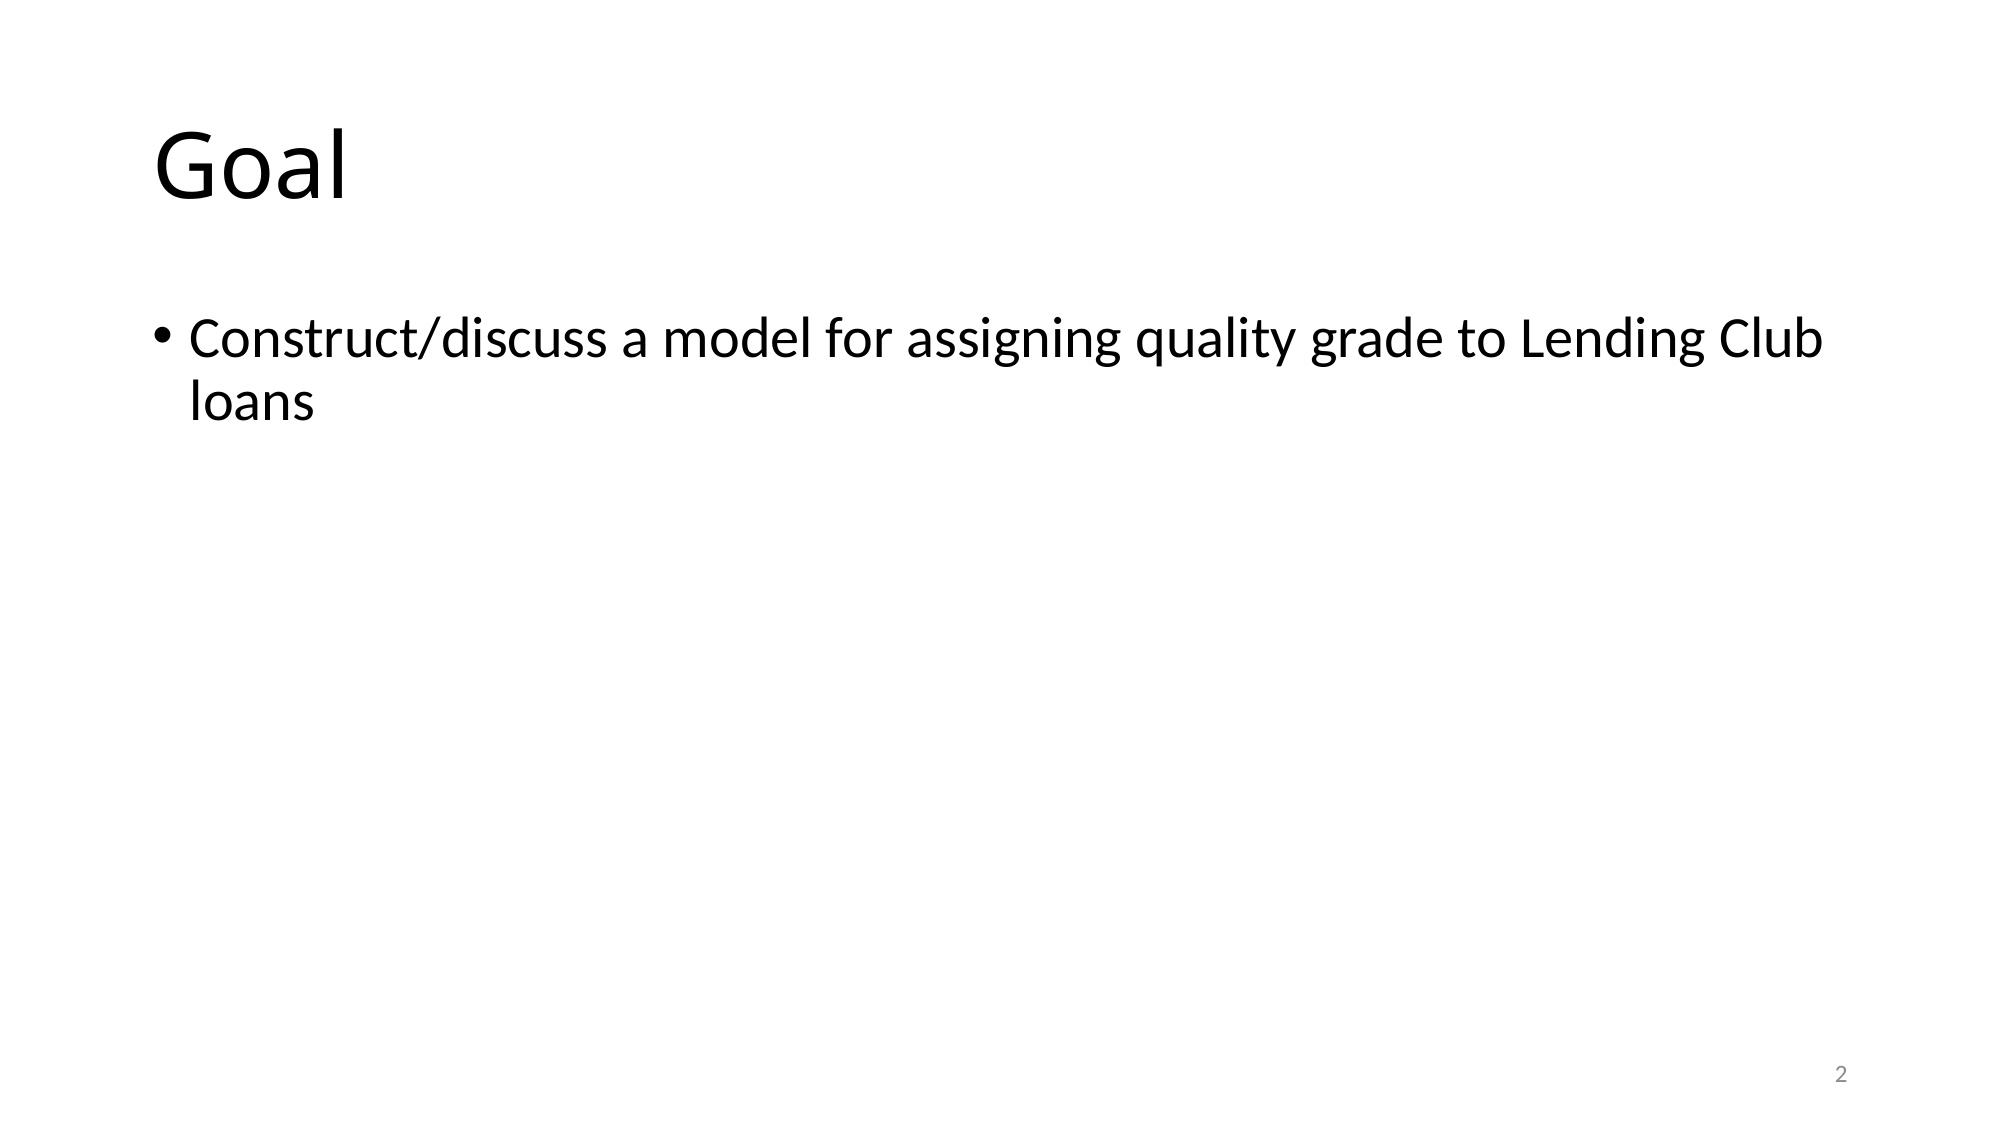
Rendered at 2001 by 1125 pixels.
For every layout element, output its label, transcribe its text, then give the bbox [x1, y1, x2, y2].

title Goal [137, 59, 1863, 278]
list Construct/discuss a model for assigning quality grade to Lending Club loans [137, 299, 1863, 1014]
slide_number 2 [1412, 1042, 1863, 1103]
